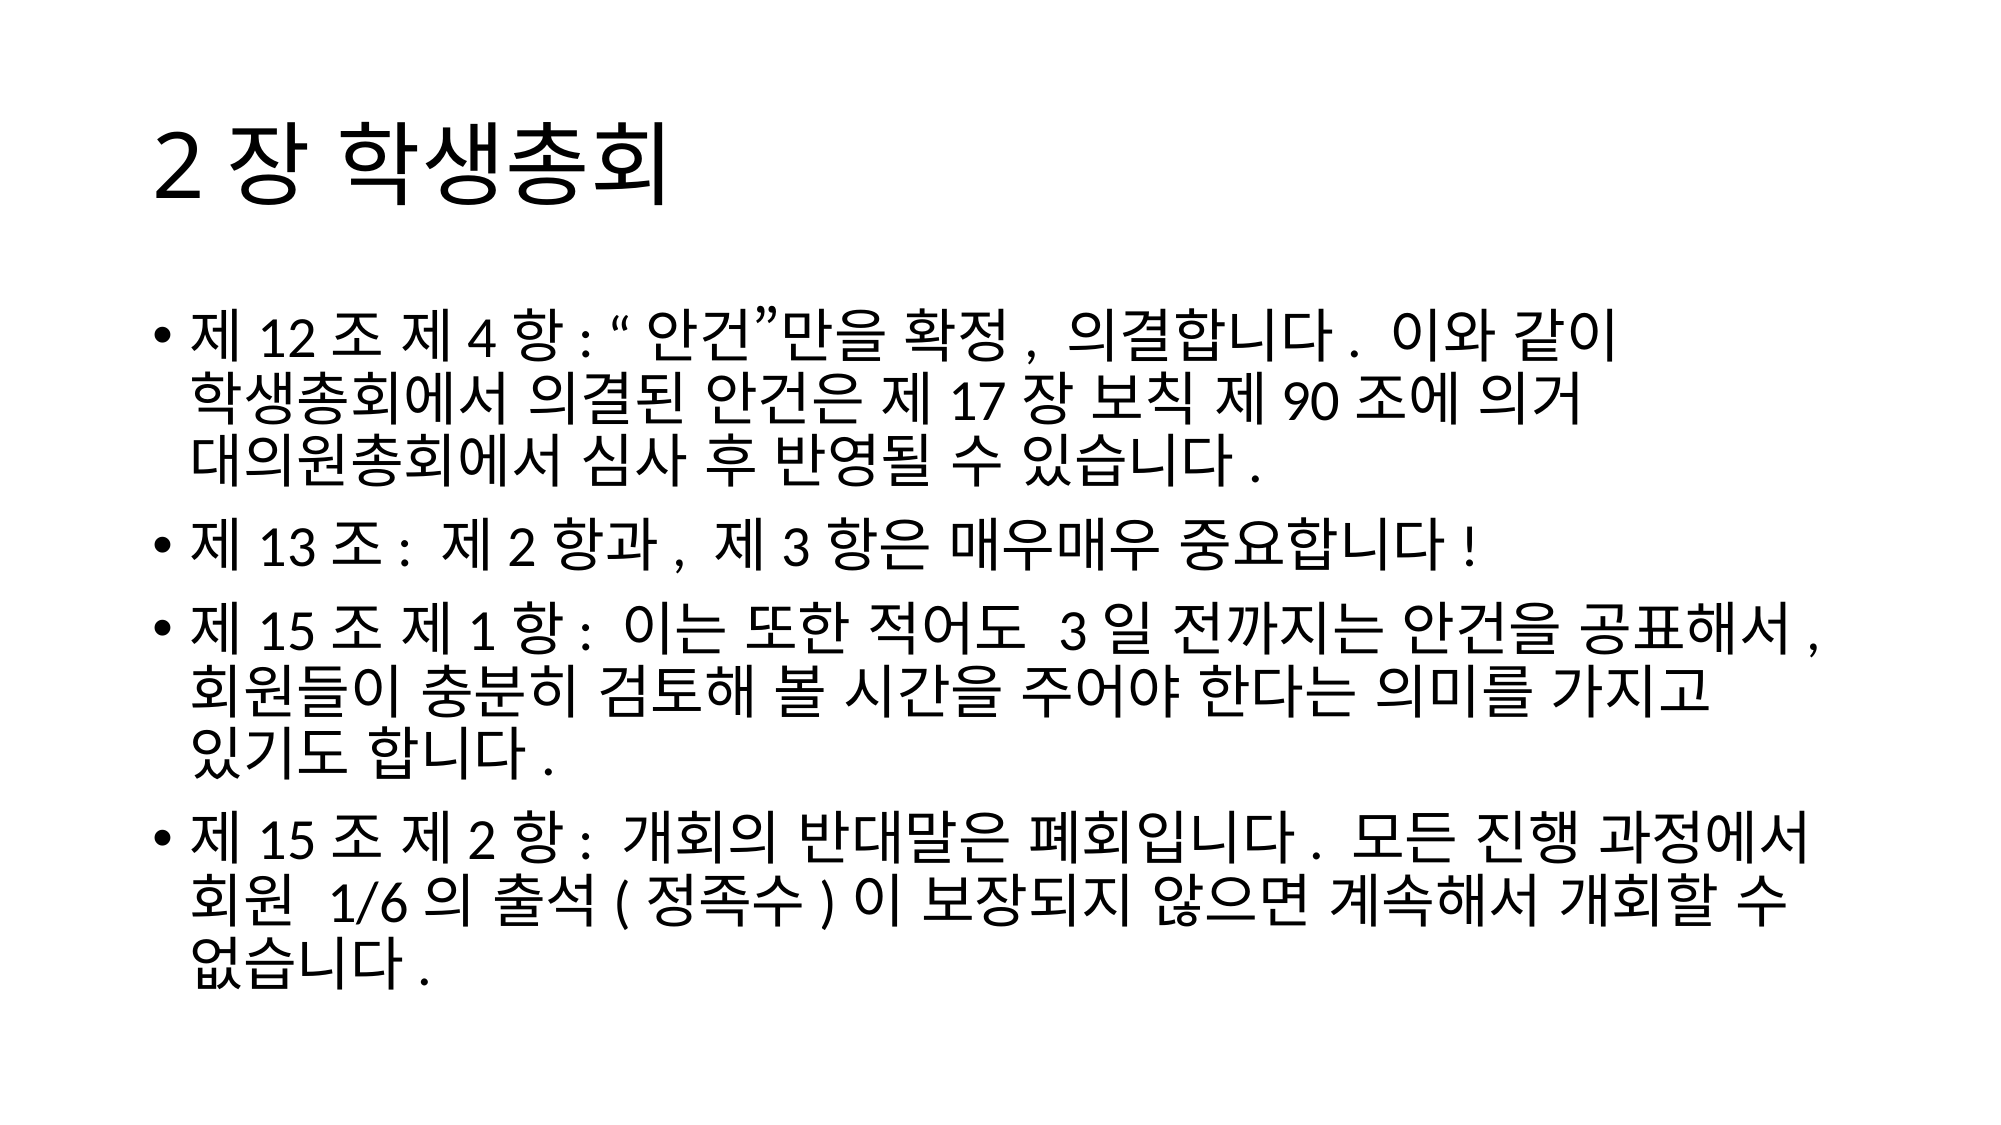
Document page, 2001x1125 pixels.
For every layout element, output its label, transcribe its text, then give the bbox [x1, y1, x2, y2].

title 2장 학생총회 [137, 59, 1863, 278]
list 제12조 제4항: “안건”만을 확정, 의결합니다. 이와 같이 학생총회에서 의결된 안건은 제17장 보칙 제90조에 의거 대의원총회에서 심사 후 반영될 수 있습니다. 제13조: 제2항과, 제3항은 매우매우 중요합니다! 제15조 제1항: 이는 또한 적어도 3일 전까지는 안건을 공표해서, 회원들이 충분히 검토해 볼 시간을 주어야 한다는 의미를 가지고 있기도 합니다. 제15조 제2항: 개회의 반대말은 폐회입니다. 모든 진행 과정에서 회원 1/6의 출석(정족수)이 보장되지 않으면 계속해서 개회할 수 없습니다. [137, 299, 1863, 1014]
